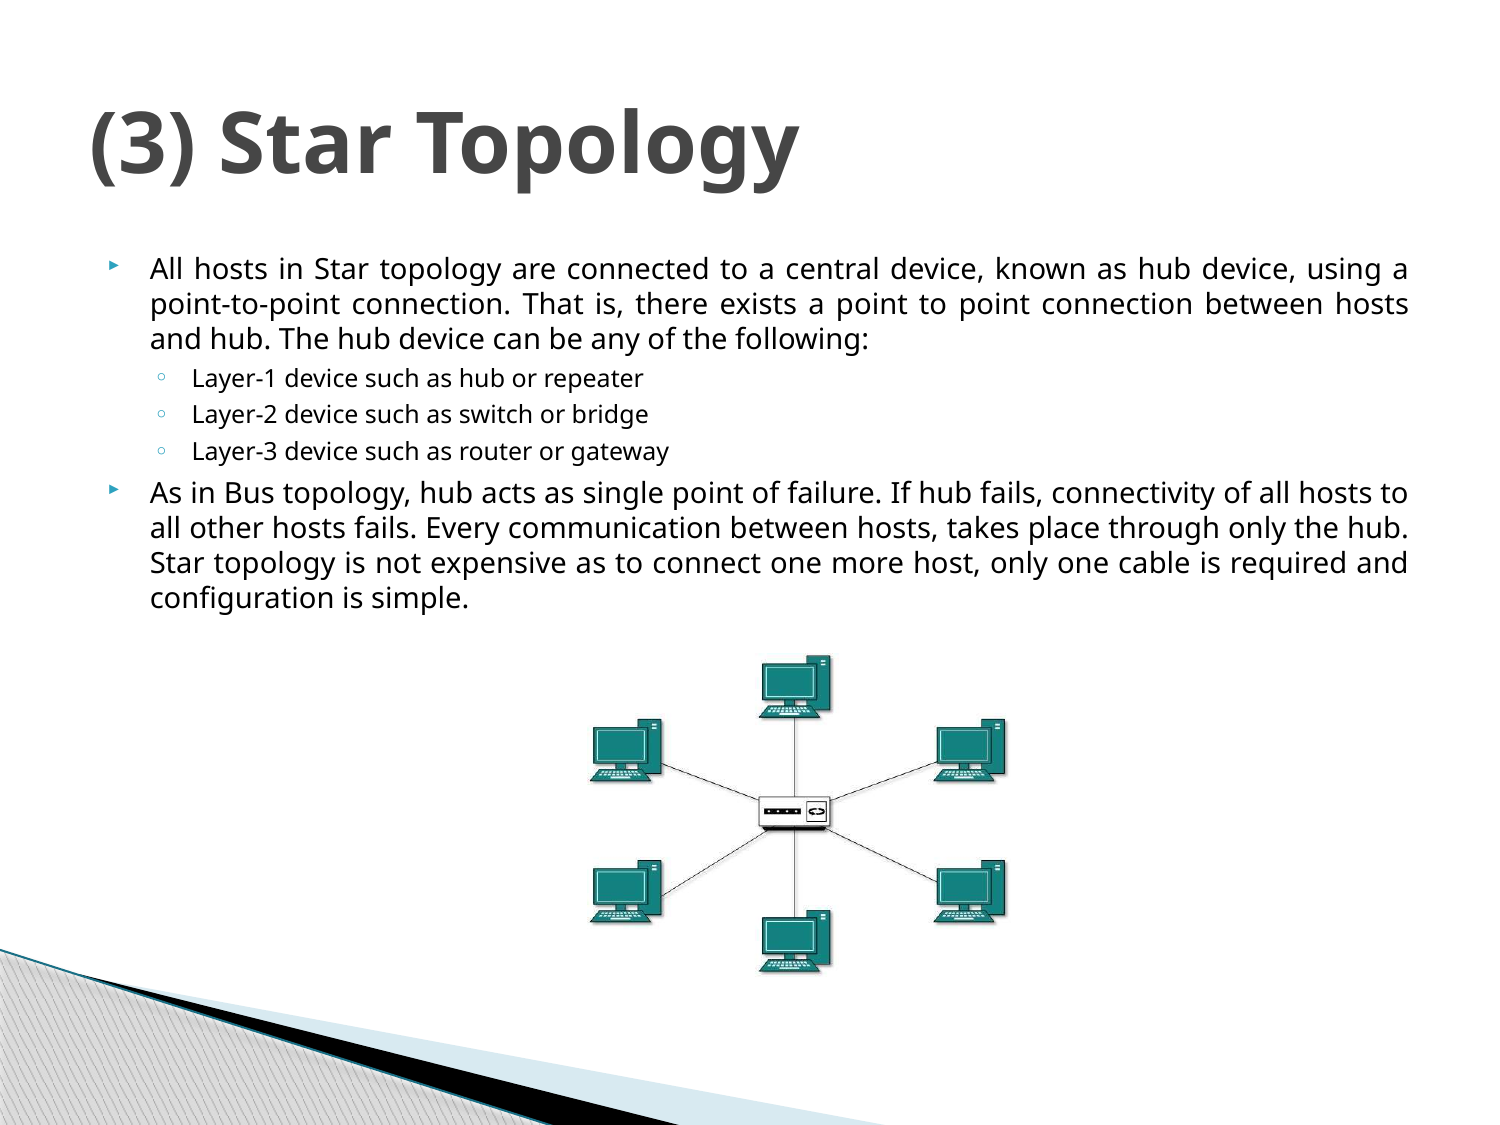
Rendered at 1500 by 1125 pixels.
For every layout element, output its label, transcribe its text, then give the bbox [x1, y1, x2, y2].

picture [587, 653, 1012, 980]
title (3) Star Topology [75, 45, 1425, 233]
list All hosts in Star topology are connected to a central device, known as hub device, using a point-to-point connection. That is, there exists a point to point connection between hosts and hub. The hub device can be any of the following: Layer-1 device such as hub or repeater Layer-2 device such as switch or bridge Layer-3 device such as router or gateway As in Bus topology, hub acts as single point of failure. If hub fails, connectivity of all hosts to all other hosts fails. Every communication between hosts, takes place through only the hub. Star topology is not expensive as to connect one more host, only one cable is required and configuration is simple. [75, 243, 1425, 986]
